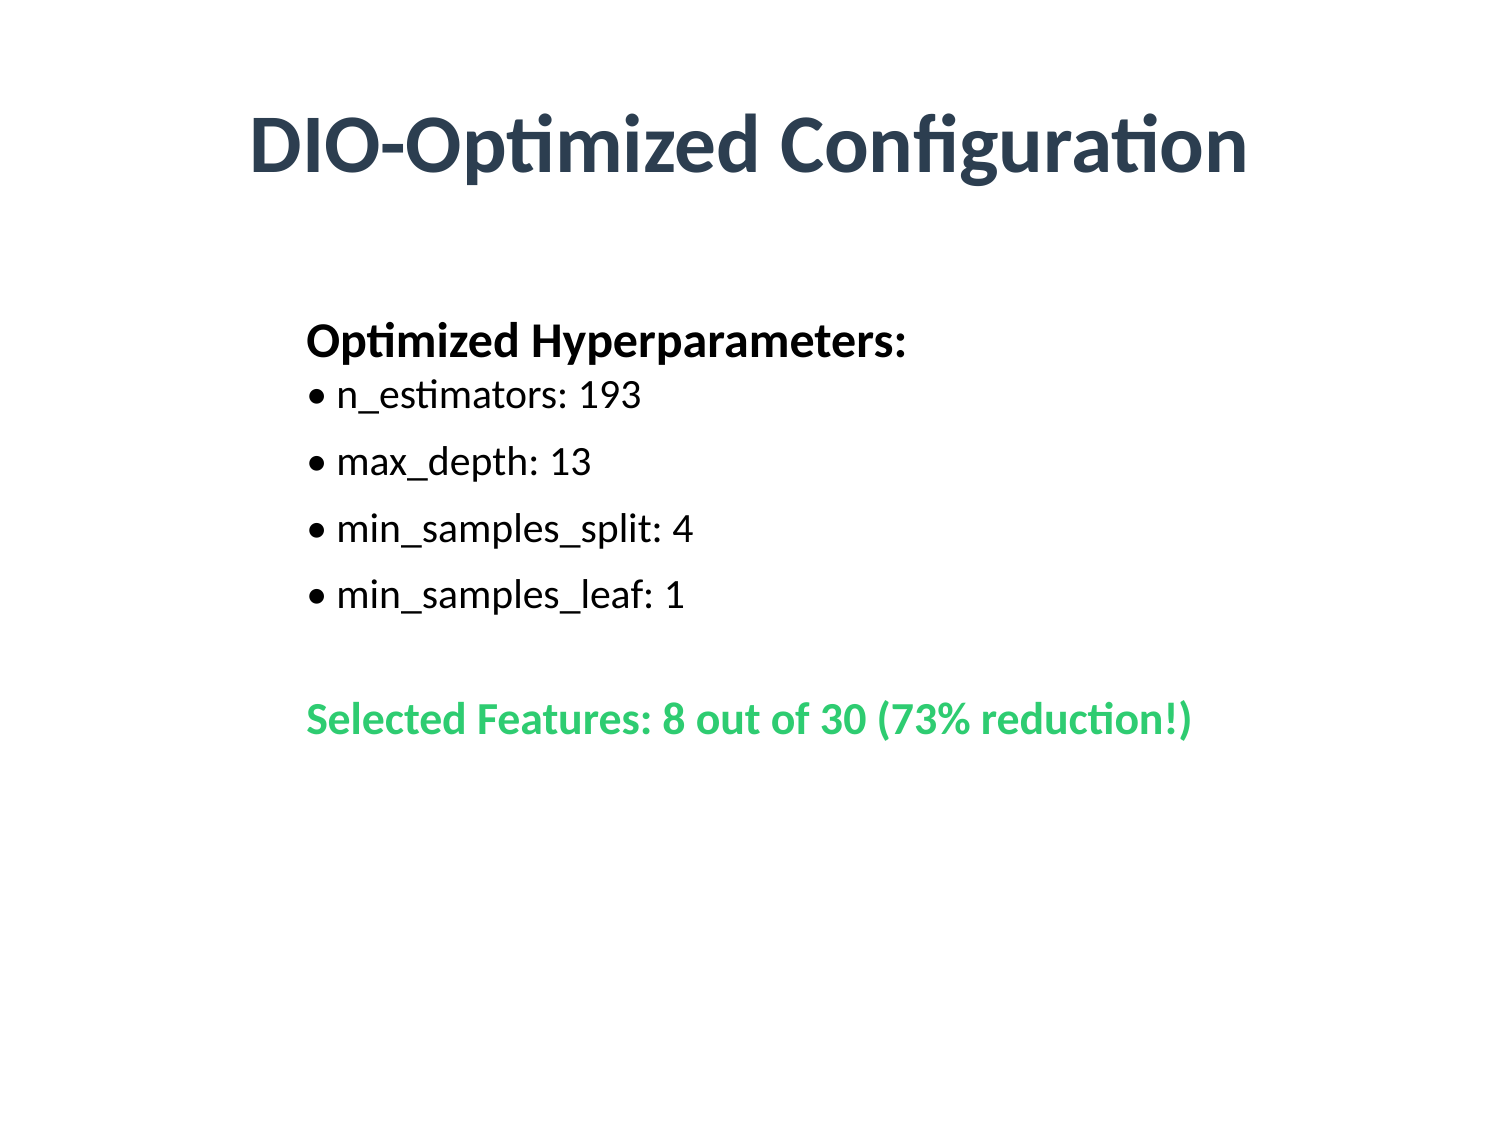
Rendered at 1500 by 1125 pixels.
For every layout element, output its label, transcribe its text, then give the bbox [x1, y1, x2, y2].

title DIO-Optimized Configuration [75, 45, 1425, 233]
text_box Optimized Hyperparameters: • n_estimators: 193 • max_depth: 13 • min_samples_split: 4 • min_samples_leaf: 1 Selected Features: 8 out of 30 (73% reduction!) [291, 299, 1209, 752]
